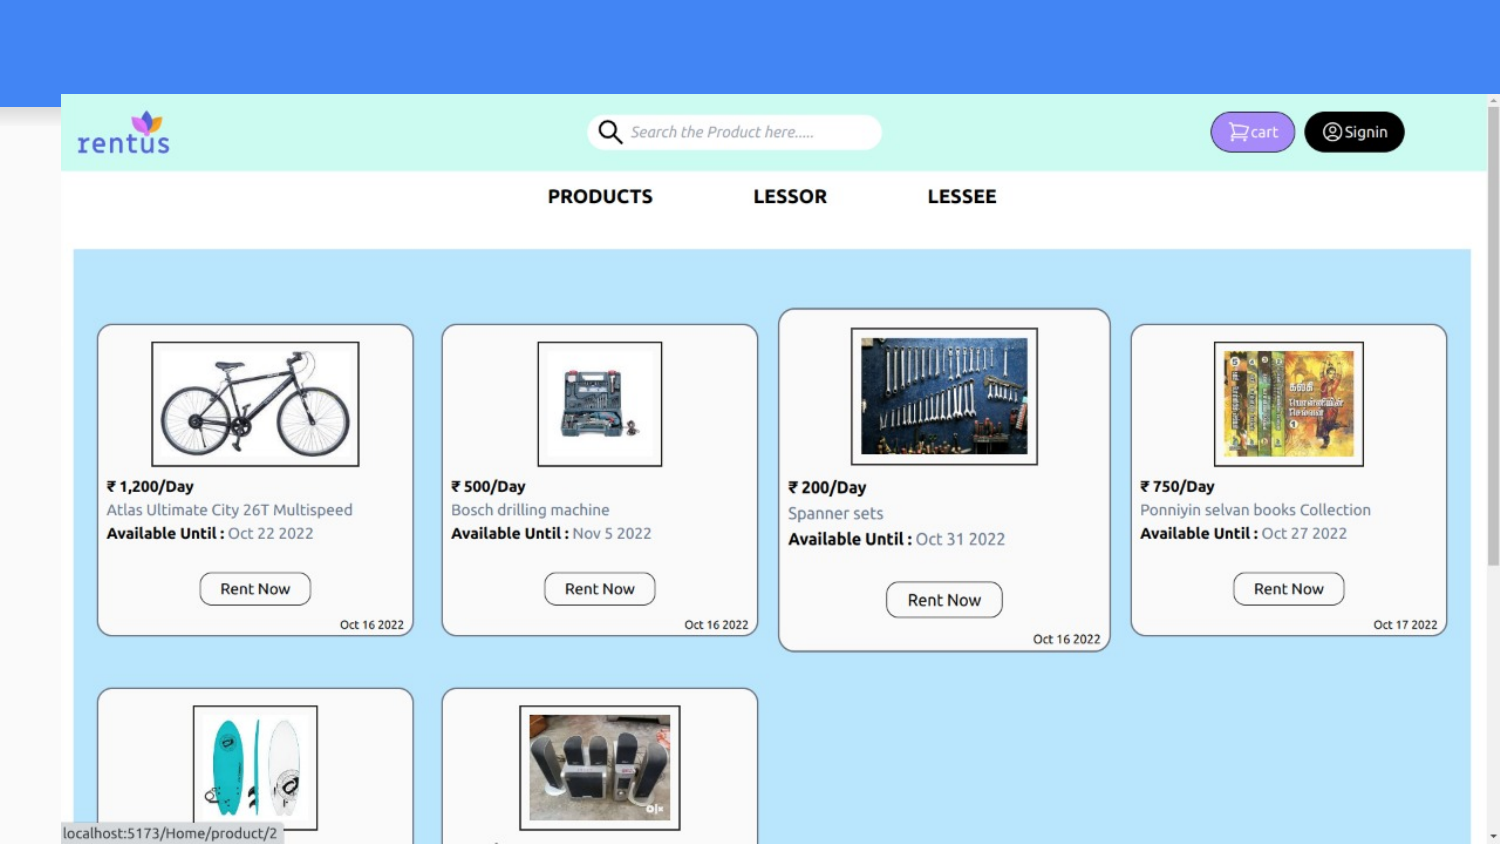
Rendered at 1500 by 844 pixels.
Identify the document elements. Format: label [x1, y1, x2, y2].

picture [60, 93, 1500, 844]
